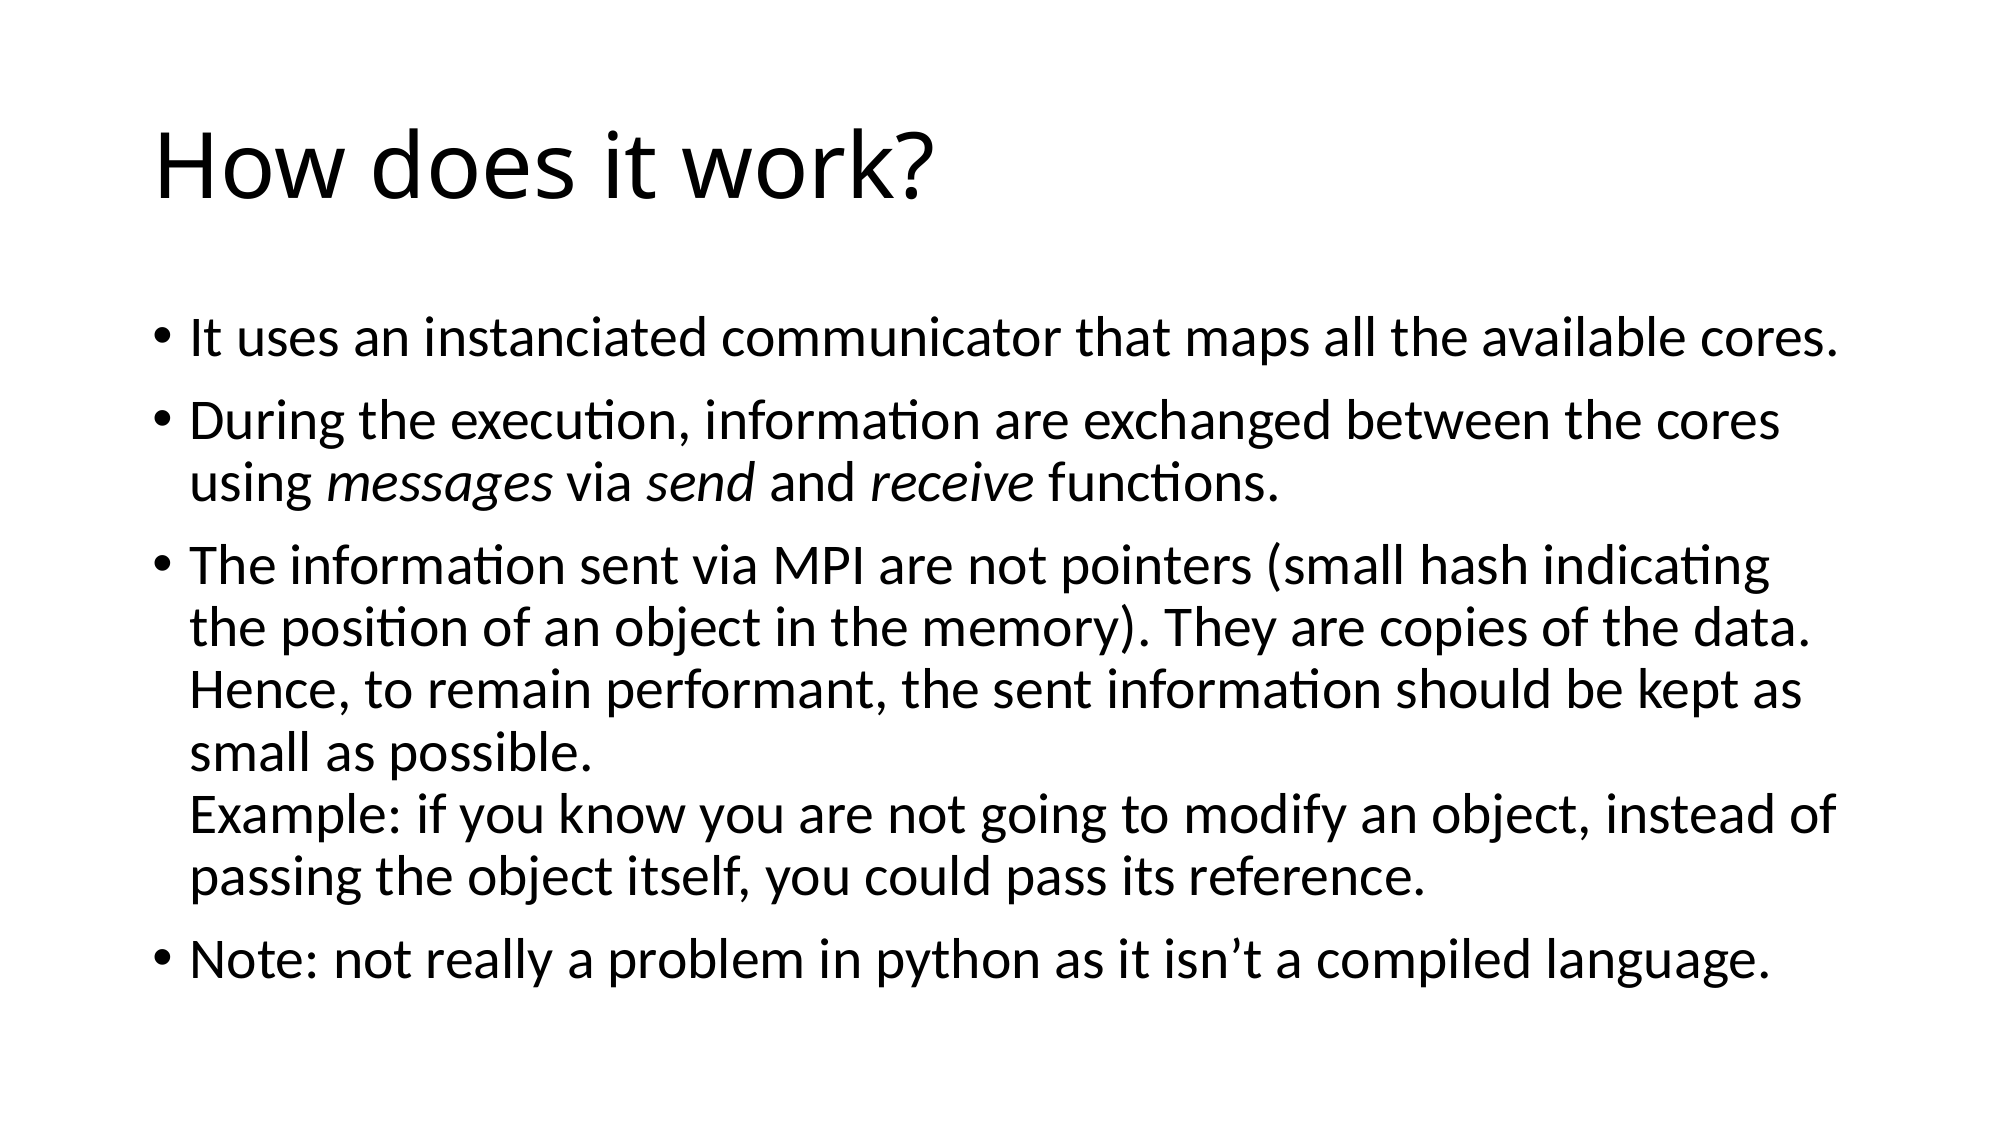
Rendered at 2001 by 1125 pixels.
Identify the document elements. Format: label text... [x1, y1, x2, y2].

list It uses an instanciated communicator that maps all the available cores. During the execution, information are exchanged between the cores using messages via send and receive functions. The information sent via MPI are not pointers (small hash indicating the position of an object in the memory). They are copies of the data. Hence, to remain performant, the sent information should be kept as small as possible. Example: if you know you are not going to modify an object, instead of passing the object itself, you could pass its reference. Note: not really a problem in python as it isn’t a compiled language. [137, 299, 1863, 1014]
title How does it work? [137, 59, 1863, 278]
